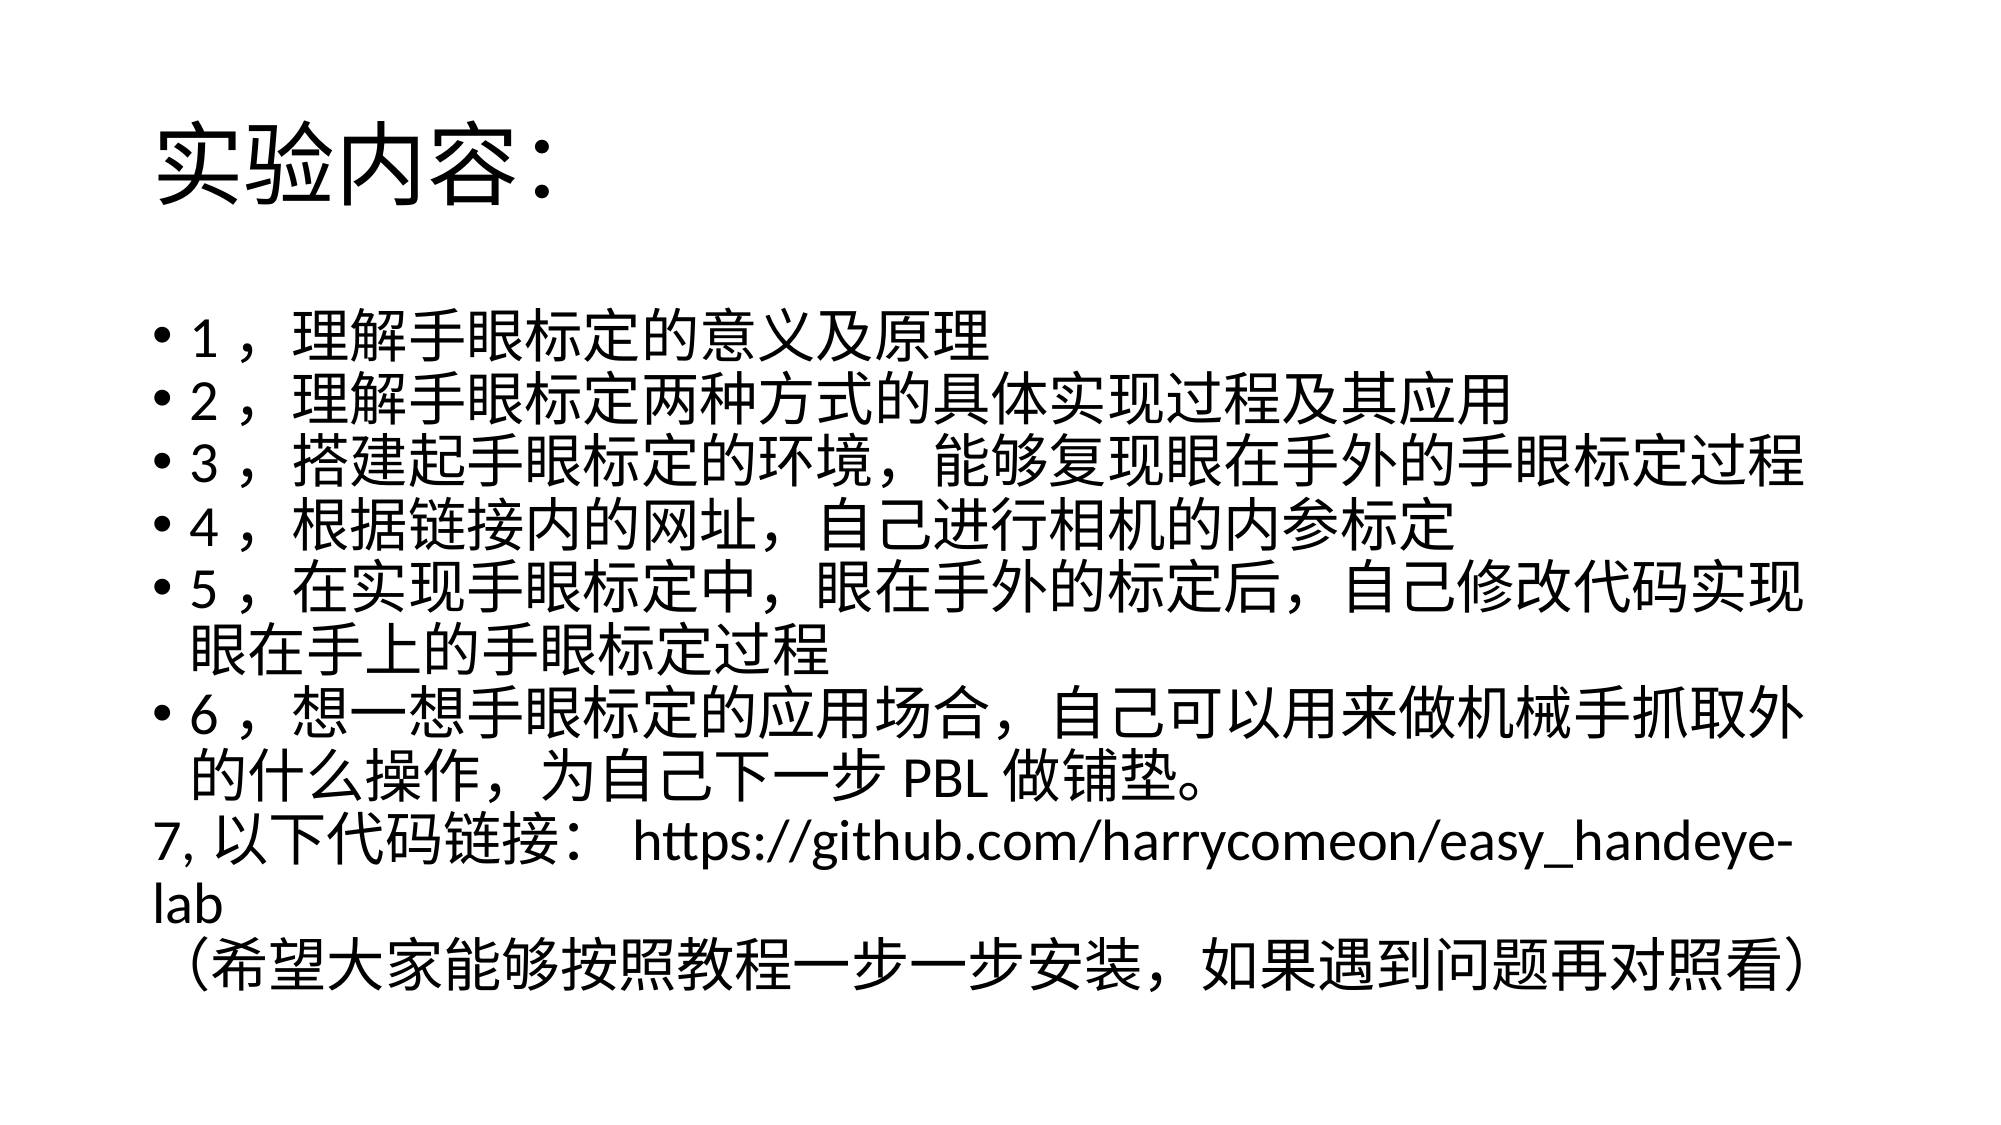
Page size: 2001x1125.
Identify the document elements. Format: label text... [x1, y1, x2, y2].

text_box 实验内容： [137, 59, 1863, 278]
text_box 1，理解手眼标定的意义及原理 2，理解手眼标定两种方式的具体实现过程及其应用 3，搭建起手眼标定的环境，能够复现眼在手外的手眼标定过程 4，根据链接内的网址，自己进行相机的内参标定 5，在实现手眼标定中，眼在手外的标定后，自己修改代码实现眼在手上的手眼标定过程 6，想一想手眼标定的应用场合，自己可以用来做机械手抓取外的什么操作，为自己下一步PBL做铺垫。 7,以下代码链接：https://github.com/harrycomeon/easy_handeye-lab （希望大家能够按照教程一步一步安装，如果遇到问题再对照看） [137, 299, 1863, 1014]
